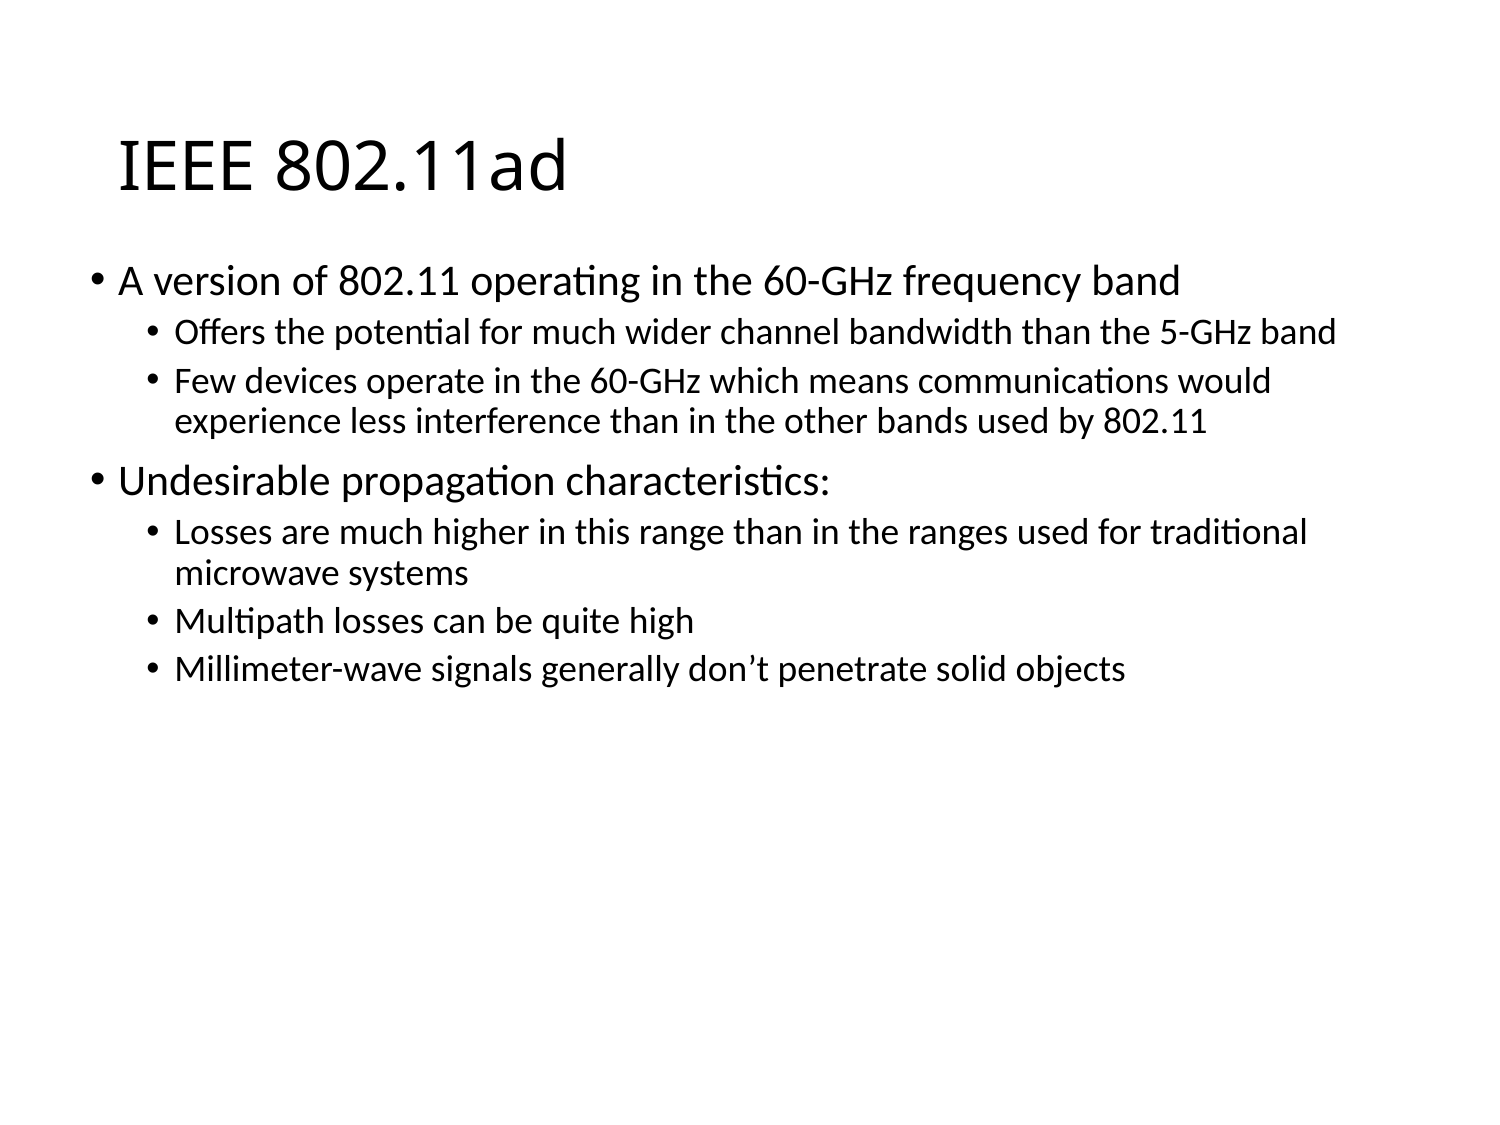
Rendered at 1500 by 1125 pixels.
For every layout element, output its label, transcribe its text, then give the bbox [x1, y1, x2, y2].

title IEEE 802.11ad [103, 59, 1397, 249]
list A version of 802.11 operating in the 60-GHz frequency band Offers the potential for much wider channel bandwidth than the 5-GHz band Few devices operate in the 60-GHz which means communications would experience less interference than in the other bands used by 802.11 Undesirable propagation characteristics: Losses are much higher in this range than in the ranges used for traditional microwave systems Multipath losses can be quite high Millimeter-wave signals generally don’t penetrate solid objects [75, 249, 1425, 1006]
